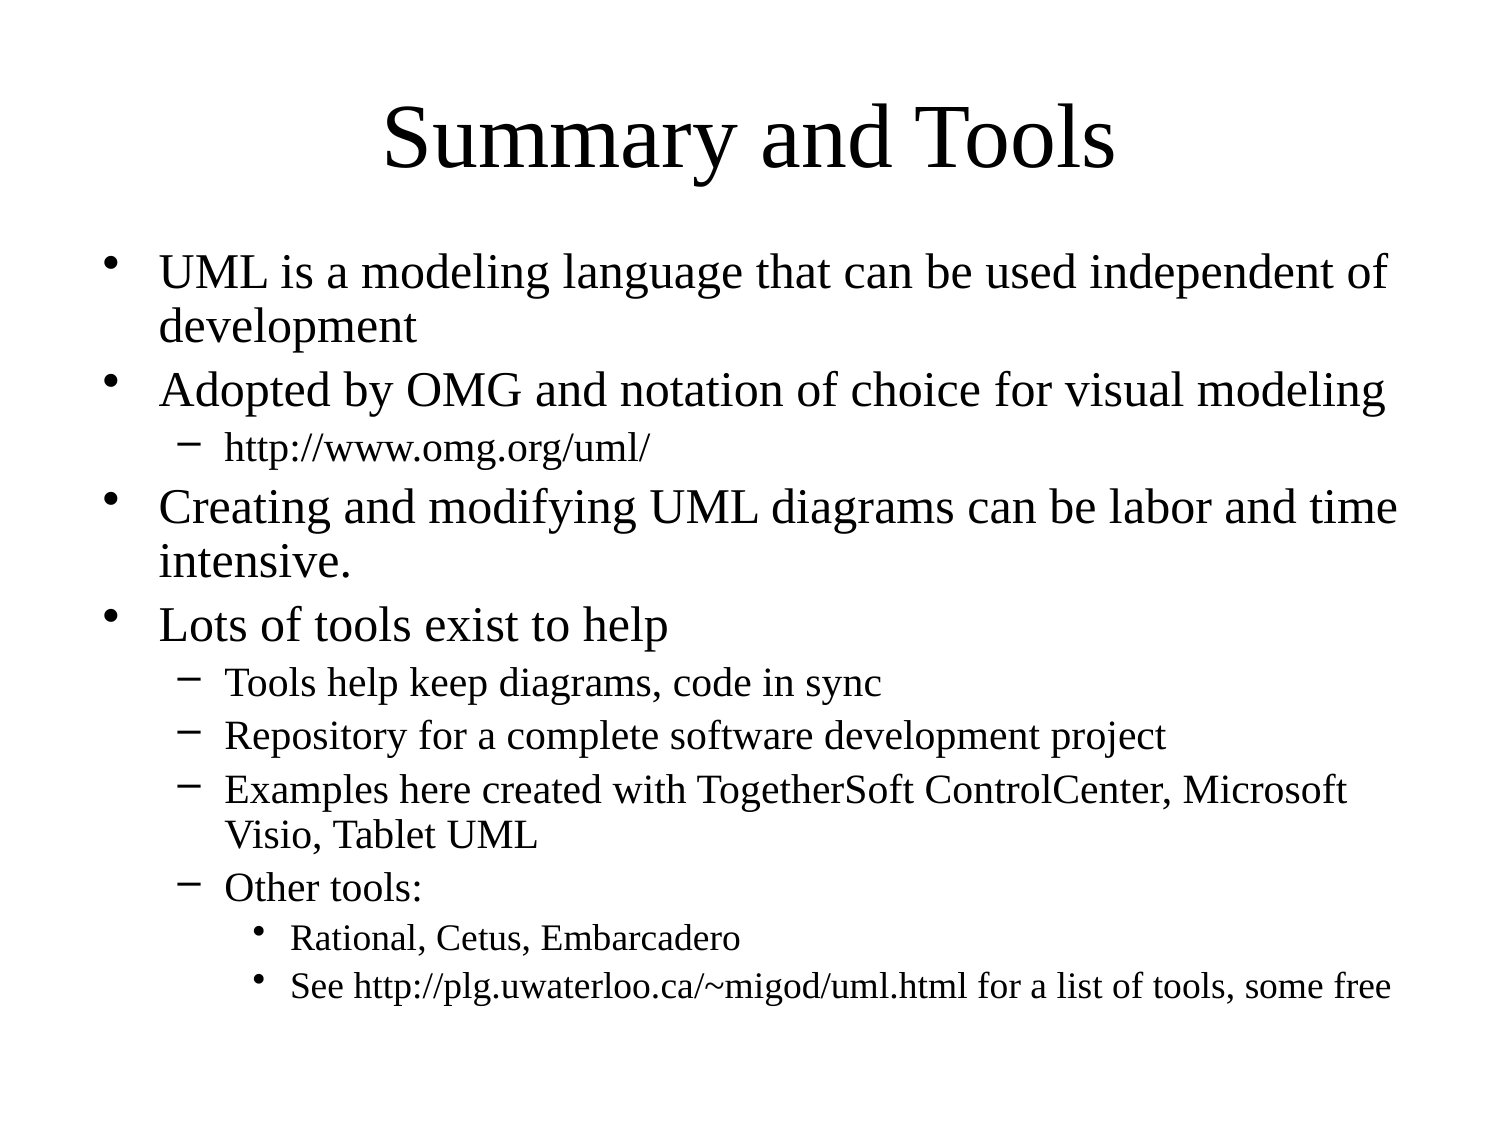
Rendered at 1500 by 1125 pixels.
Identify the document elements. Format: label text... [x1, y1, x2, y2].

list UML is a modeling language that can be used independent of development Adopted by OMG and notation of choice for visual modeling http://www.omg.org/uml/ Creating and modifying UML diagrams can be labor and time intensive. Lots of tools exist to help Tools help keep diagrams, code in sync Repository for a complete software development project Examples here created with TogetherSoft ControlCenter, Microsoft Visio, Tablet UML Other tools: Rational, Cetus, Embarcadero See http://plg.uwaterloo.ca/~migod/uml.html for a list of tools, some free [87, 237, 1426, 1076]
title Summary and Tools [112, 37, 1388, 226]
